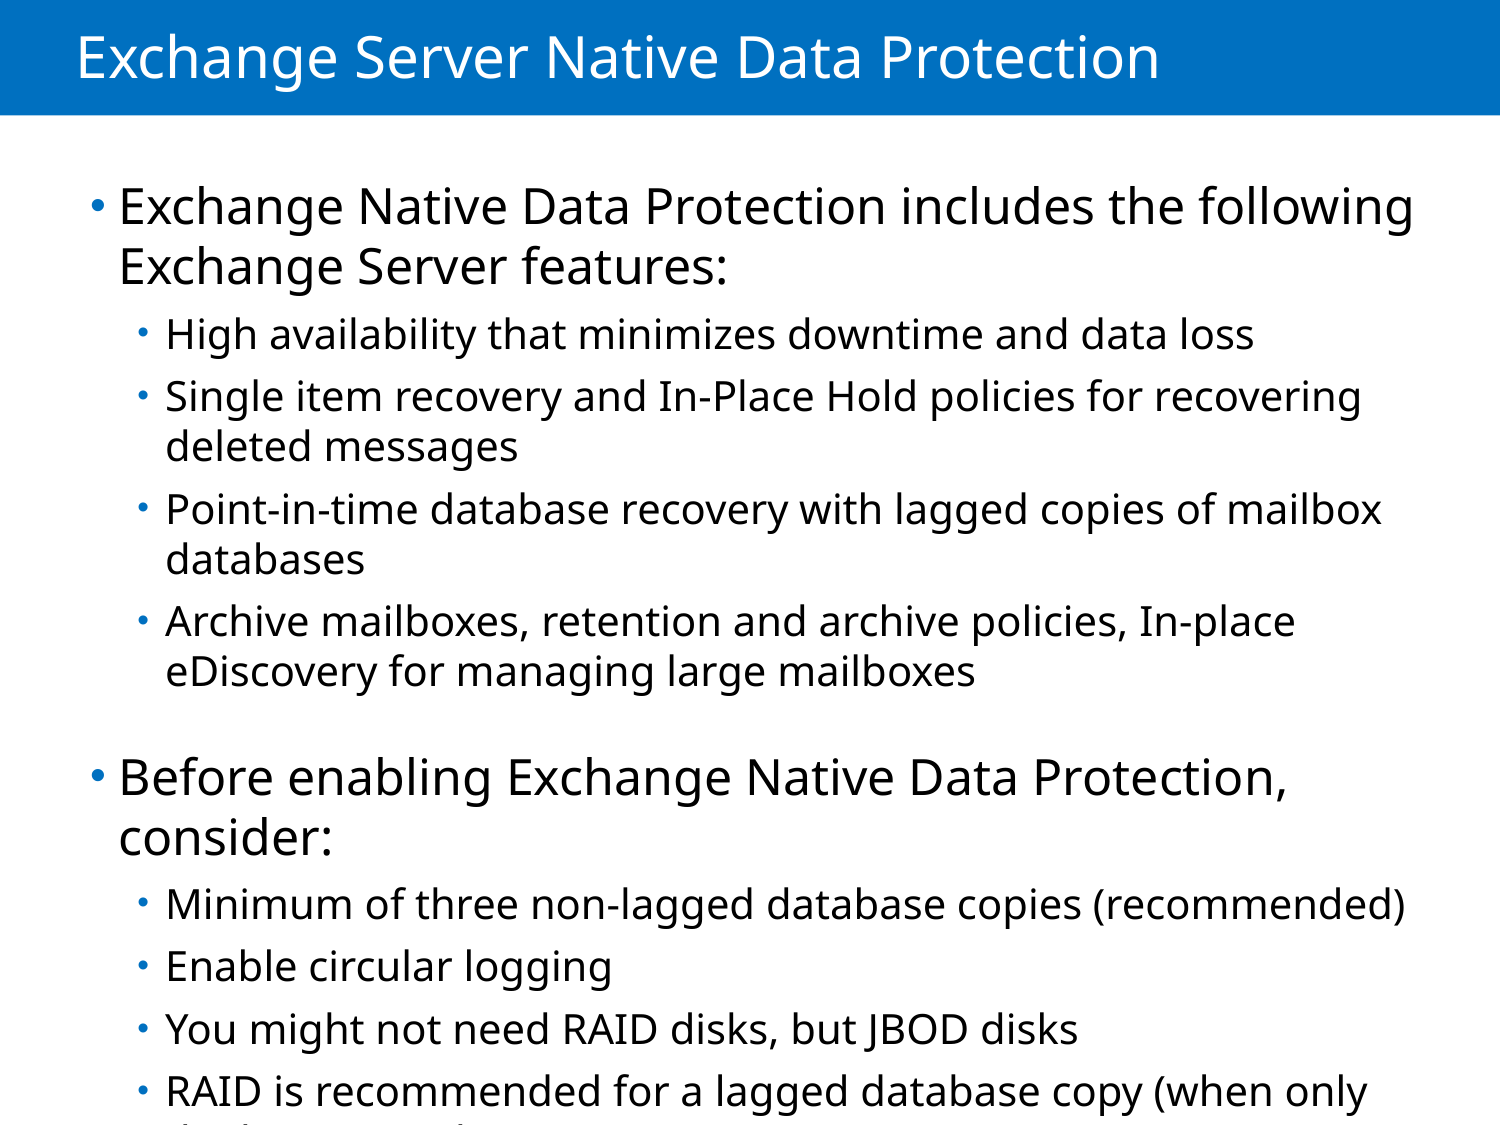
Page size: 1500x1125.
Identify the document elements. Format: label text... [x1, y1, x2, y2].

text_box Exchange Native Data Protection includes the following Exchange Server features: High availability that minimizes downtime and data loss Single item recovery and In-Place Hold policies for recovering deleted messages Point-in-time database recovery with lagged copies of mailbox databases Archive mailboxes, retention and archive policies, In-place eDiscovery for managing large mailboxes Before enabling Exchange Native Data Protection, consider: Minimum of three non-lagged database copies (recommended) Enable circular logging You might not need RAID disks, but JBOD disks RAID is recommended for a lagged database copy (when only deploying one lag) [75, 167, 1444, 1061]
title Exchange Server Native Data Protection [75, 0, 1351, 122]
